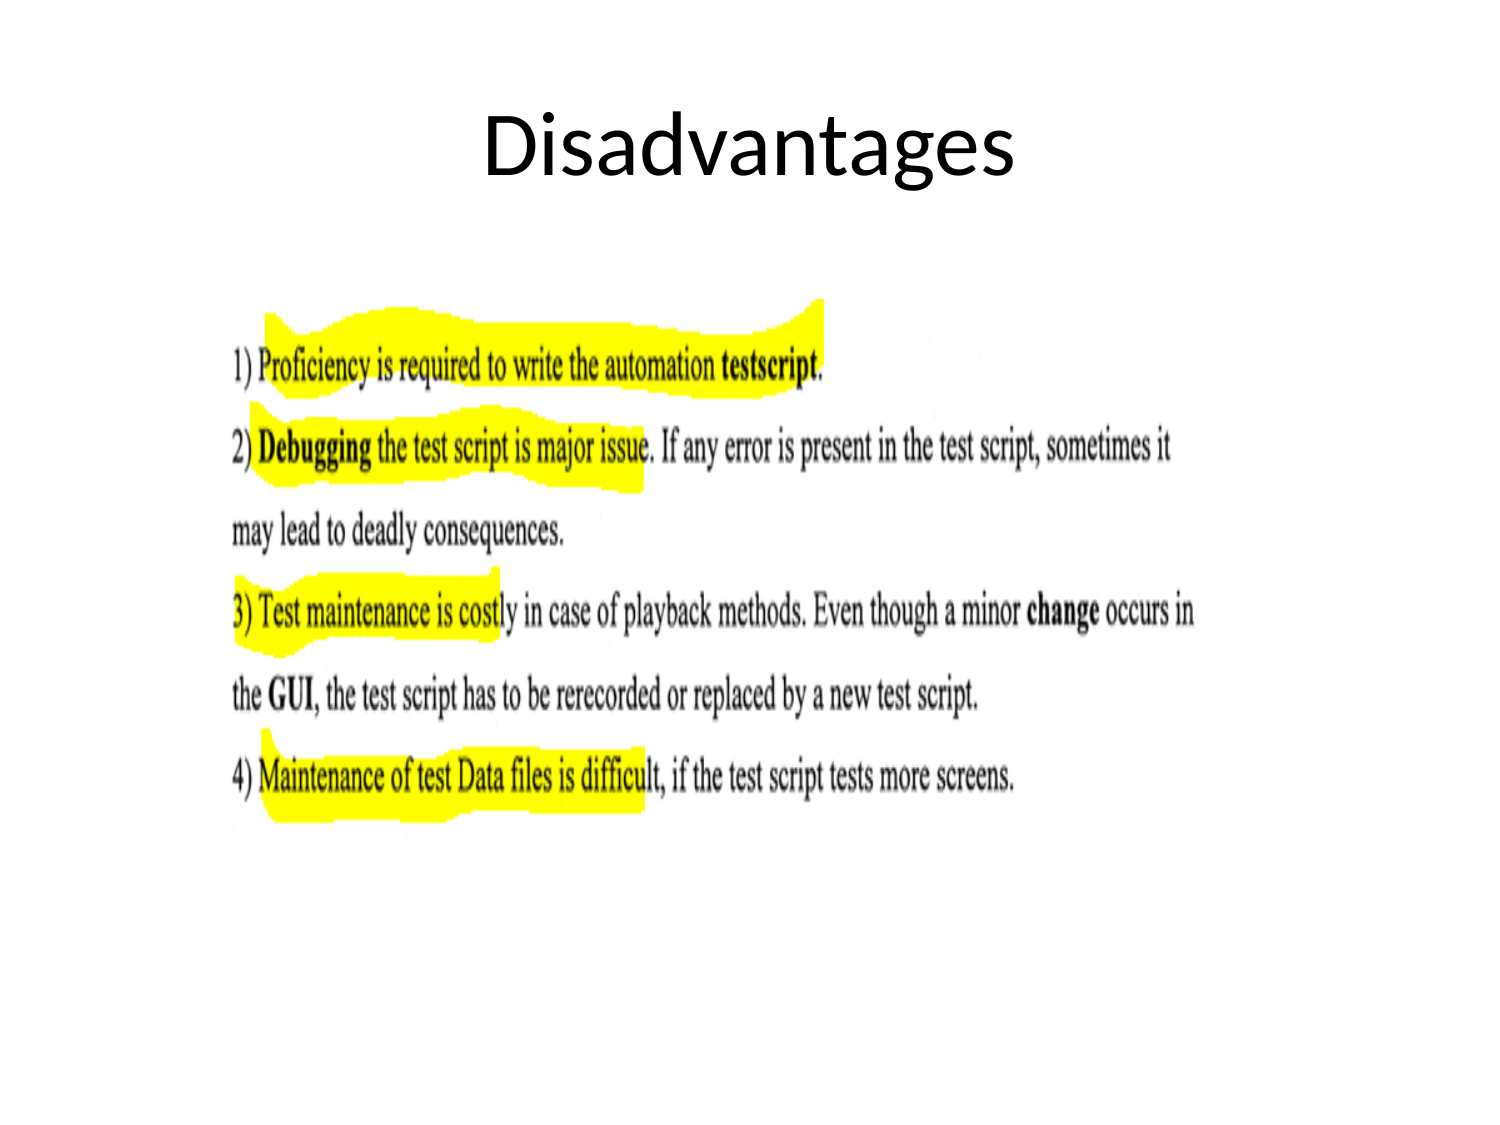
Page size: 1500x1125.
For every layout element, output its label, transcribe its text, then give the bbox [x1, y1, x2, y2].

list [224, 299, 1213, 888]
title Disadvantages [75, 45, 1425, 233]
